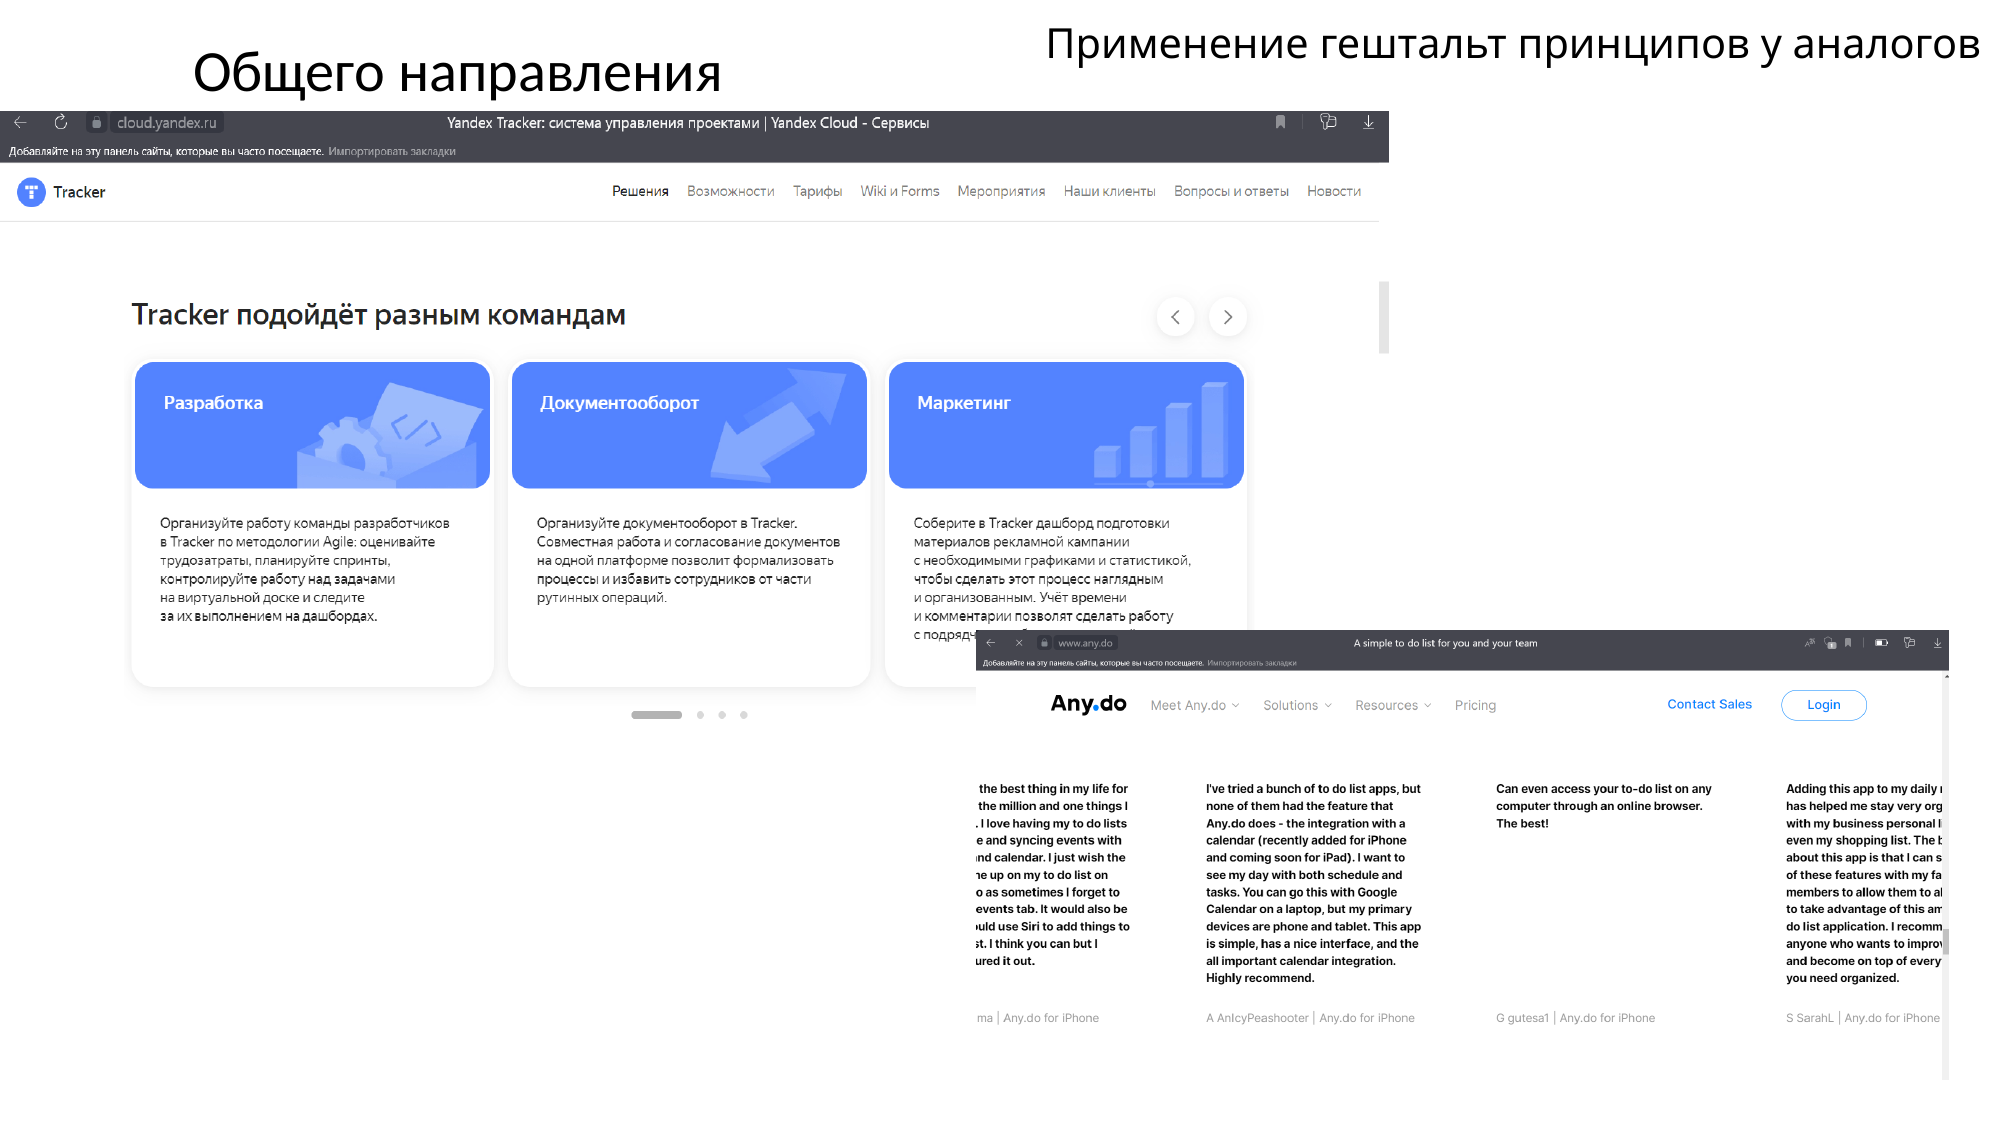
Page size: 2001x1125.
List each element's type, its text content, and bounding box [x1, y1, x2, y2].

text_box Общего направления [0, 25, 917, 111]
title Применение гештальт принципов у аналогов [1027, 0, 2000, 91]
picture [0, 111, 1949, 1081]
